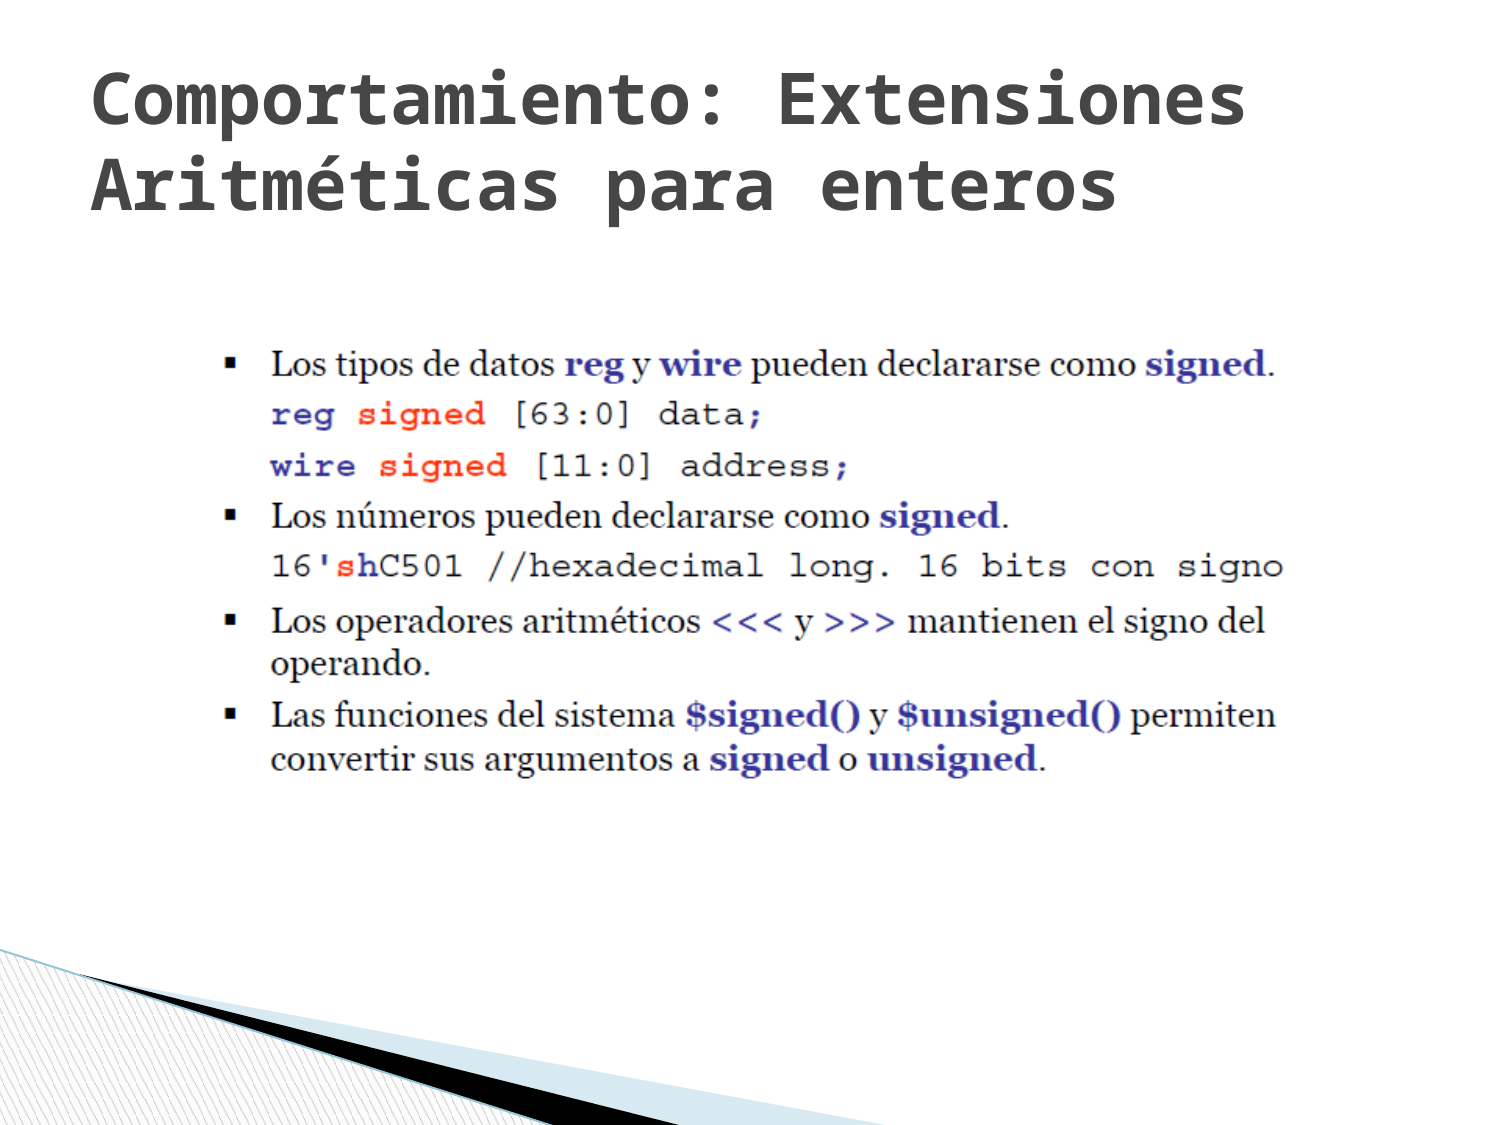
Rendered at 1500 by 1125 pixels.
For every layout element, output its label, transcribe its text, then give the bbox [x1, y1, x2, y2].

picture [184, 315, 1316, 810]
title Comportamiento: Extensiones Aritméticas para enteros [75, 45, 1425, 233]
